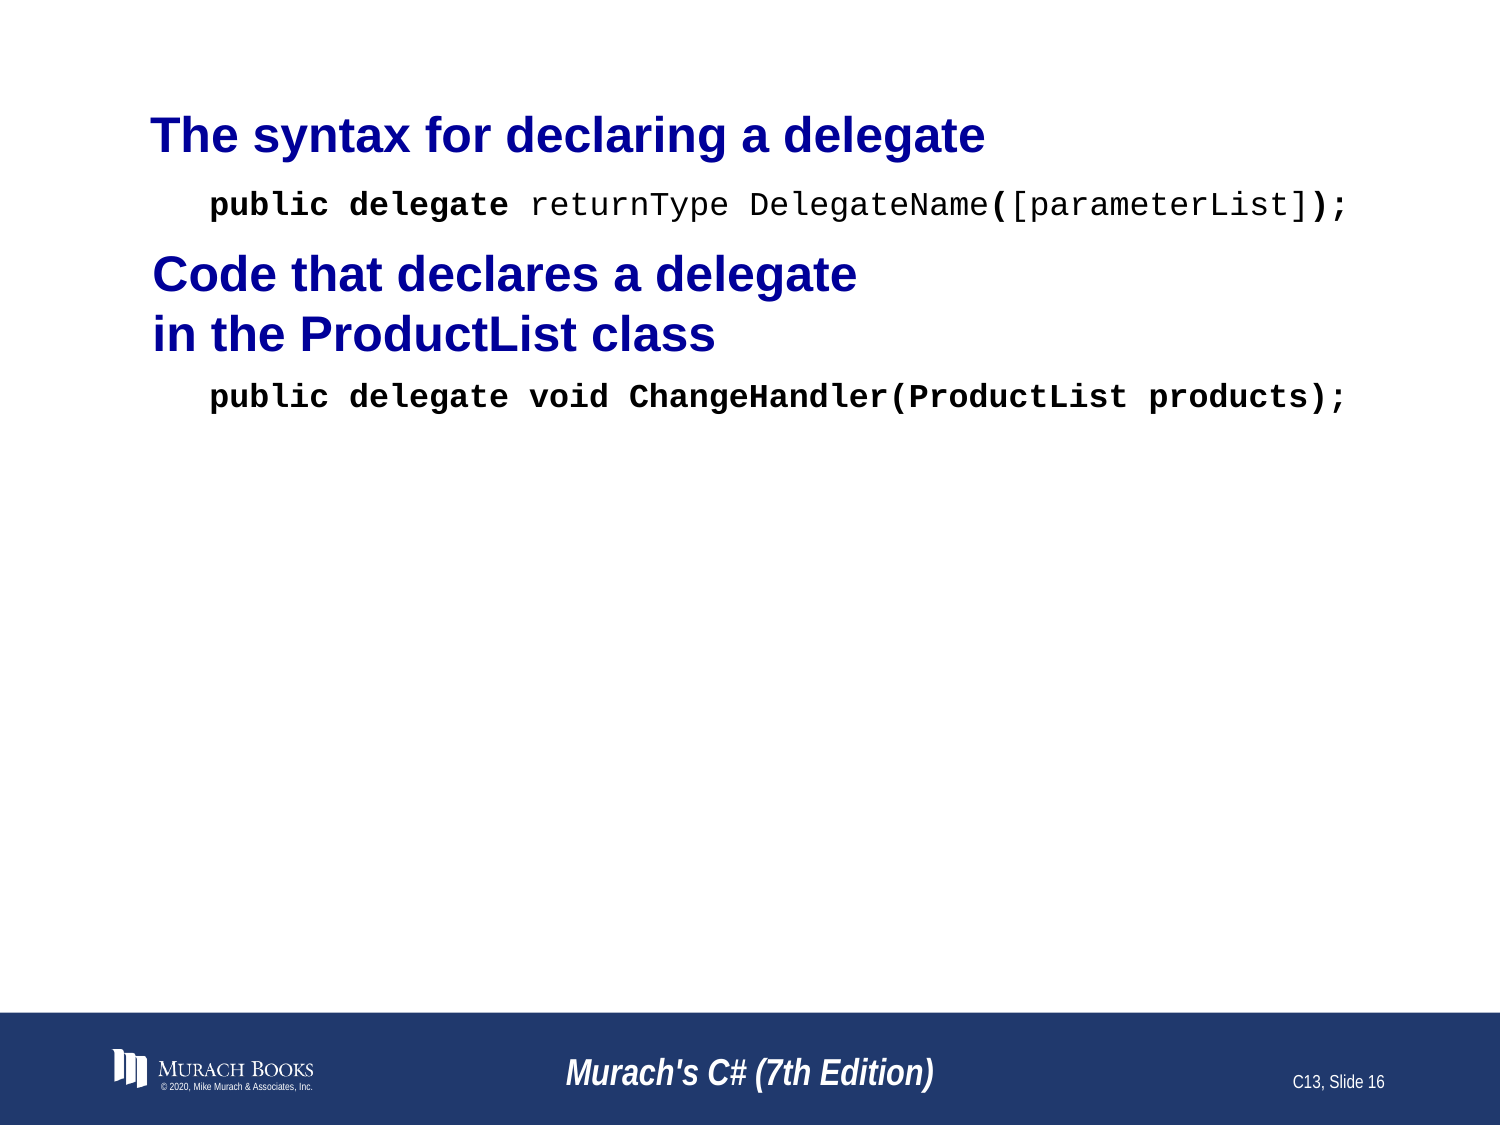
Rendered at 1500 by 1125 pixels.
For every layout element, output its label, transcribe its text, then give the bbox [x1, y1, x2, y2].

slide_number Murach's C# (7th Edition) [463, 1025, 1050, 1100]
list public delegate returnType DelegateName([parameterList]); Code that declares a delegate in the ProductList class public delegate void ChangeHandler(ProductList products); [137, 174, 1375, 975]
slide_number C13, Slide 16 [1087, 1025, 1400, 1100]
footer © 2020, Mike Murach & Associates, Inc. [12, 1025, 463, 1100]
title The syntax for declaring a delegate [150, 102, 1350, 164]
